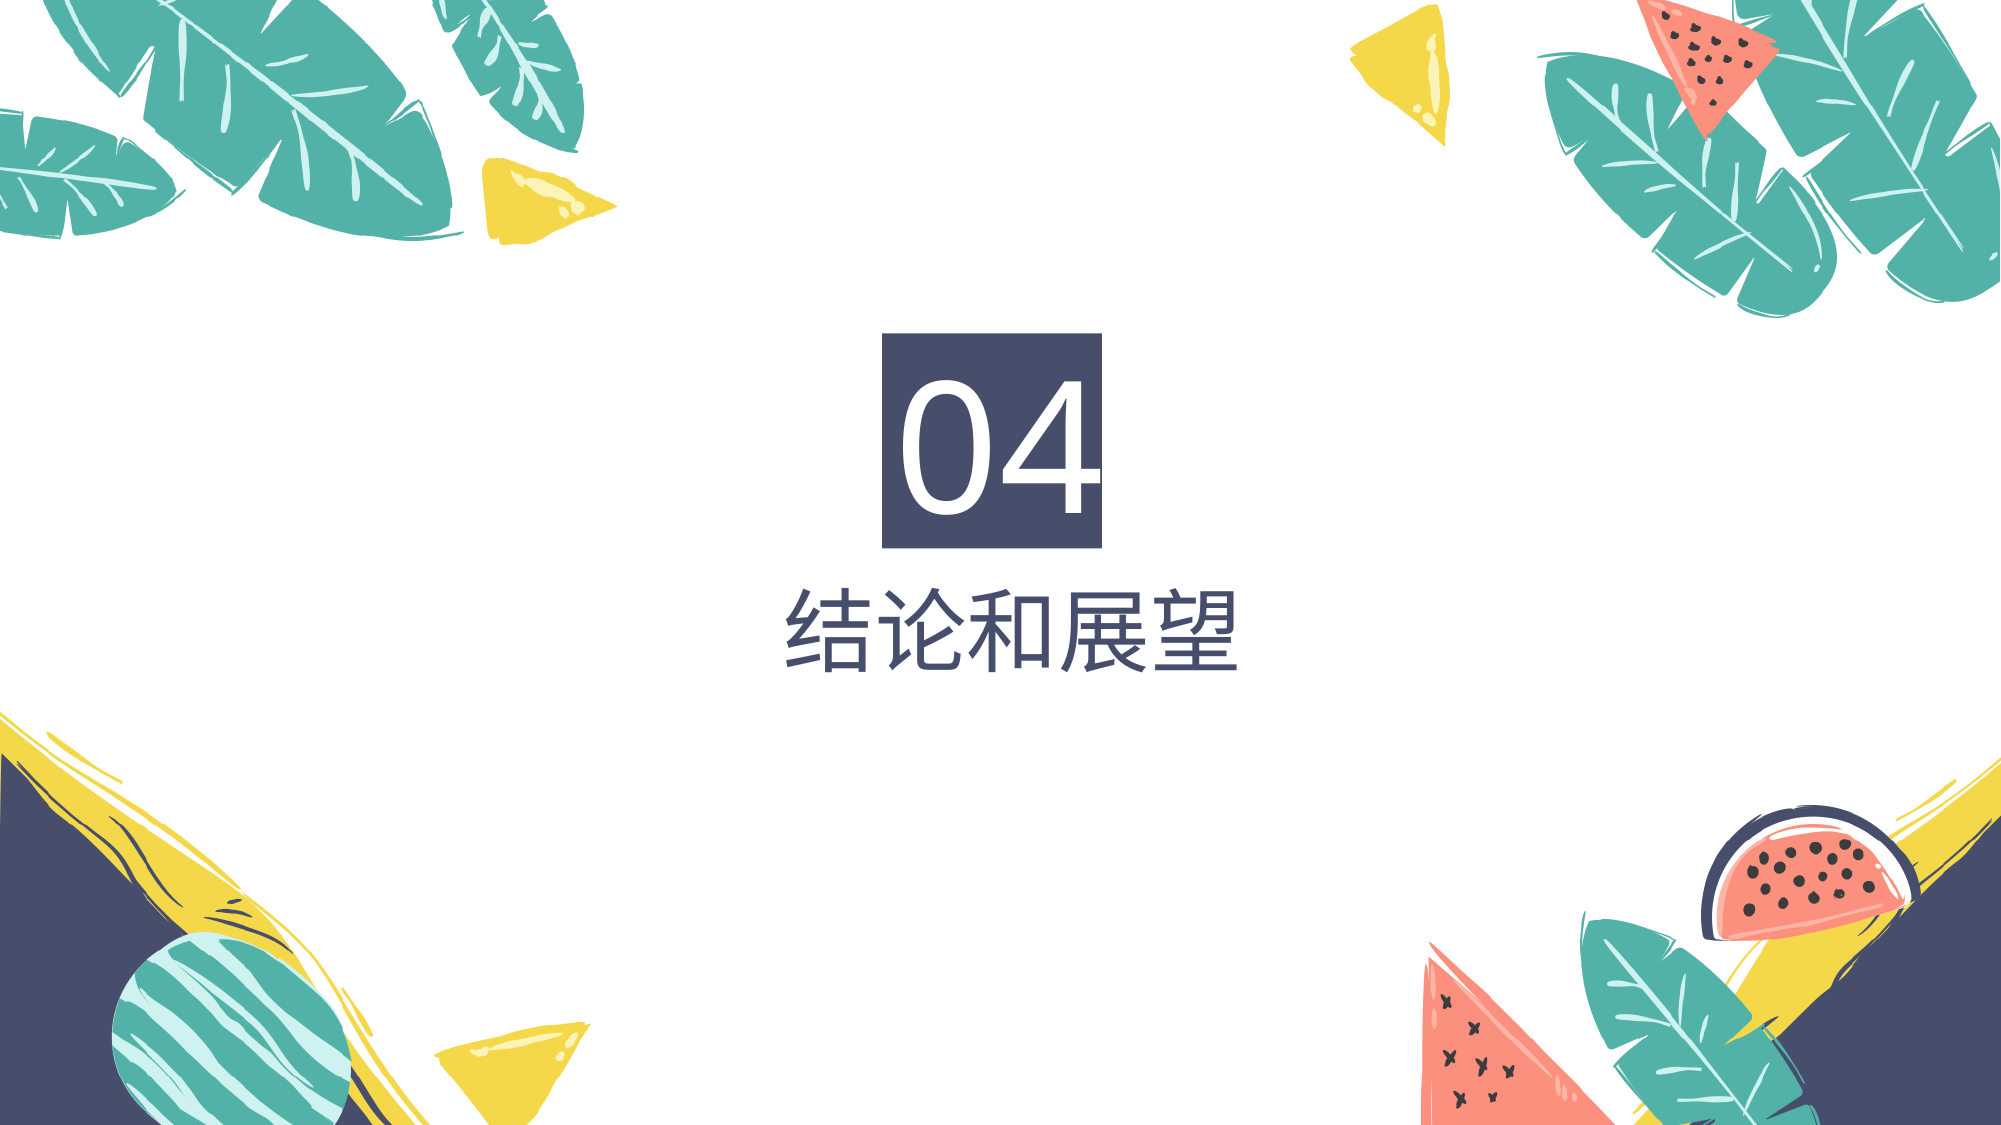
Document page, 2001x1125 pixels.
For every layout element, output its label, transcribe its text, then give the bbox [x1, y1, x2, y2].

picture [1379, 742, 2001, 1125]
text_box 结论和展望 [618, 551, 1408, 707]
picture [1318, 0, 2000, 322]
picture [0, 0, 690, 293]
picture [0, 698, 637, 1125]
text_box 04 [732, 323, 1219, 551]
